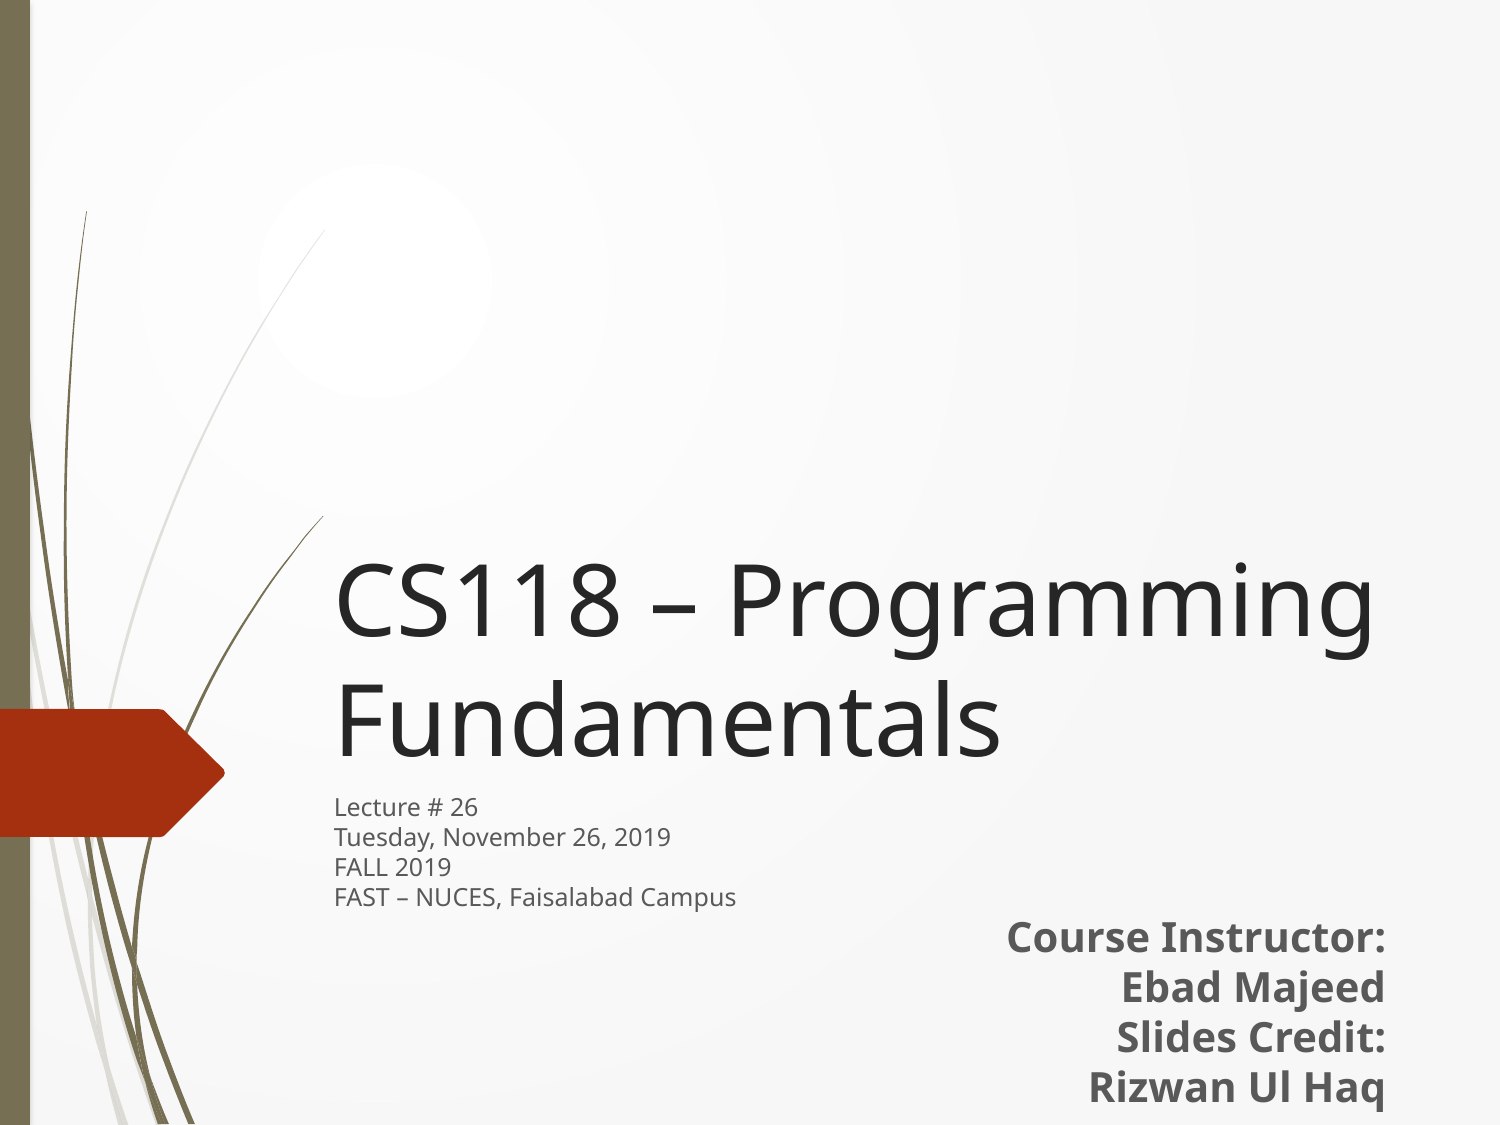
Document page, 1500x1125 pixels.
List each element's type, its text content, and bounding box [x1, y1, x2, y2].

subtitle Lecture # 26 Tuesday, November 26, 2019 FALL 2019 FAST – NUCES, Faisalabad Campus Course Instructor: Ebad Majeed Slides Credit: Rizwan Ul Haq [318, 783, 1402, 969]
title CS118 – Programming Fundamentals [318, 412, 1402, 783]
